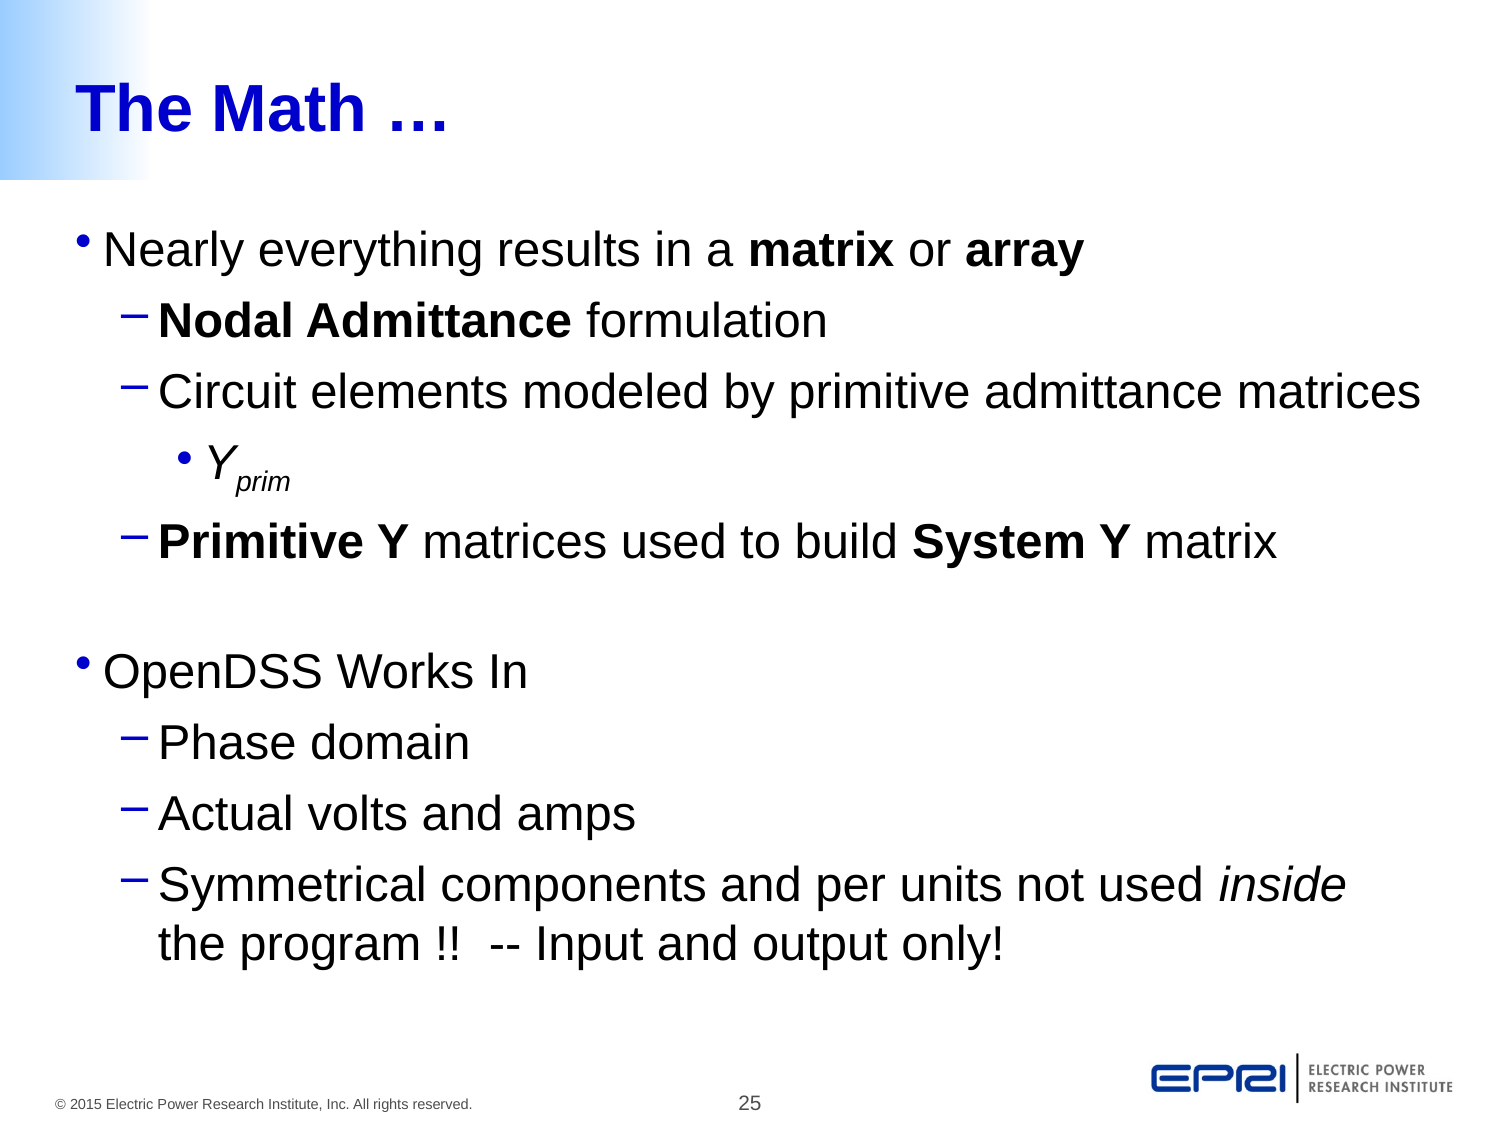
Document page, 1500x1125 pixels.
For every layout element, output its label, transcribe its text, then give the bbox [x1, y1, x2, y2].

title The Math … [59, 29, 1441, 181]
picture [1147, 1049, 1456, 1107]
list Nearly everything results in a matrix or array Nodal Admittance formulation Circuit elements modeled by primitive admittance matrices Yprim Primitive Y matrices used to build System Y matrix OpenDSS Works In Phase domain Actual volts and amps Symmetrical components and per units not used inside the program !! -- Input and output only! [59, 209, 1441, 1036]
